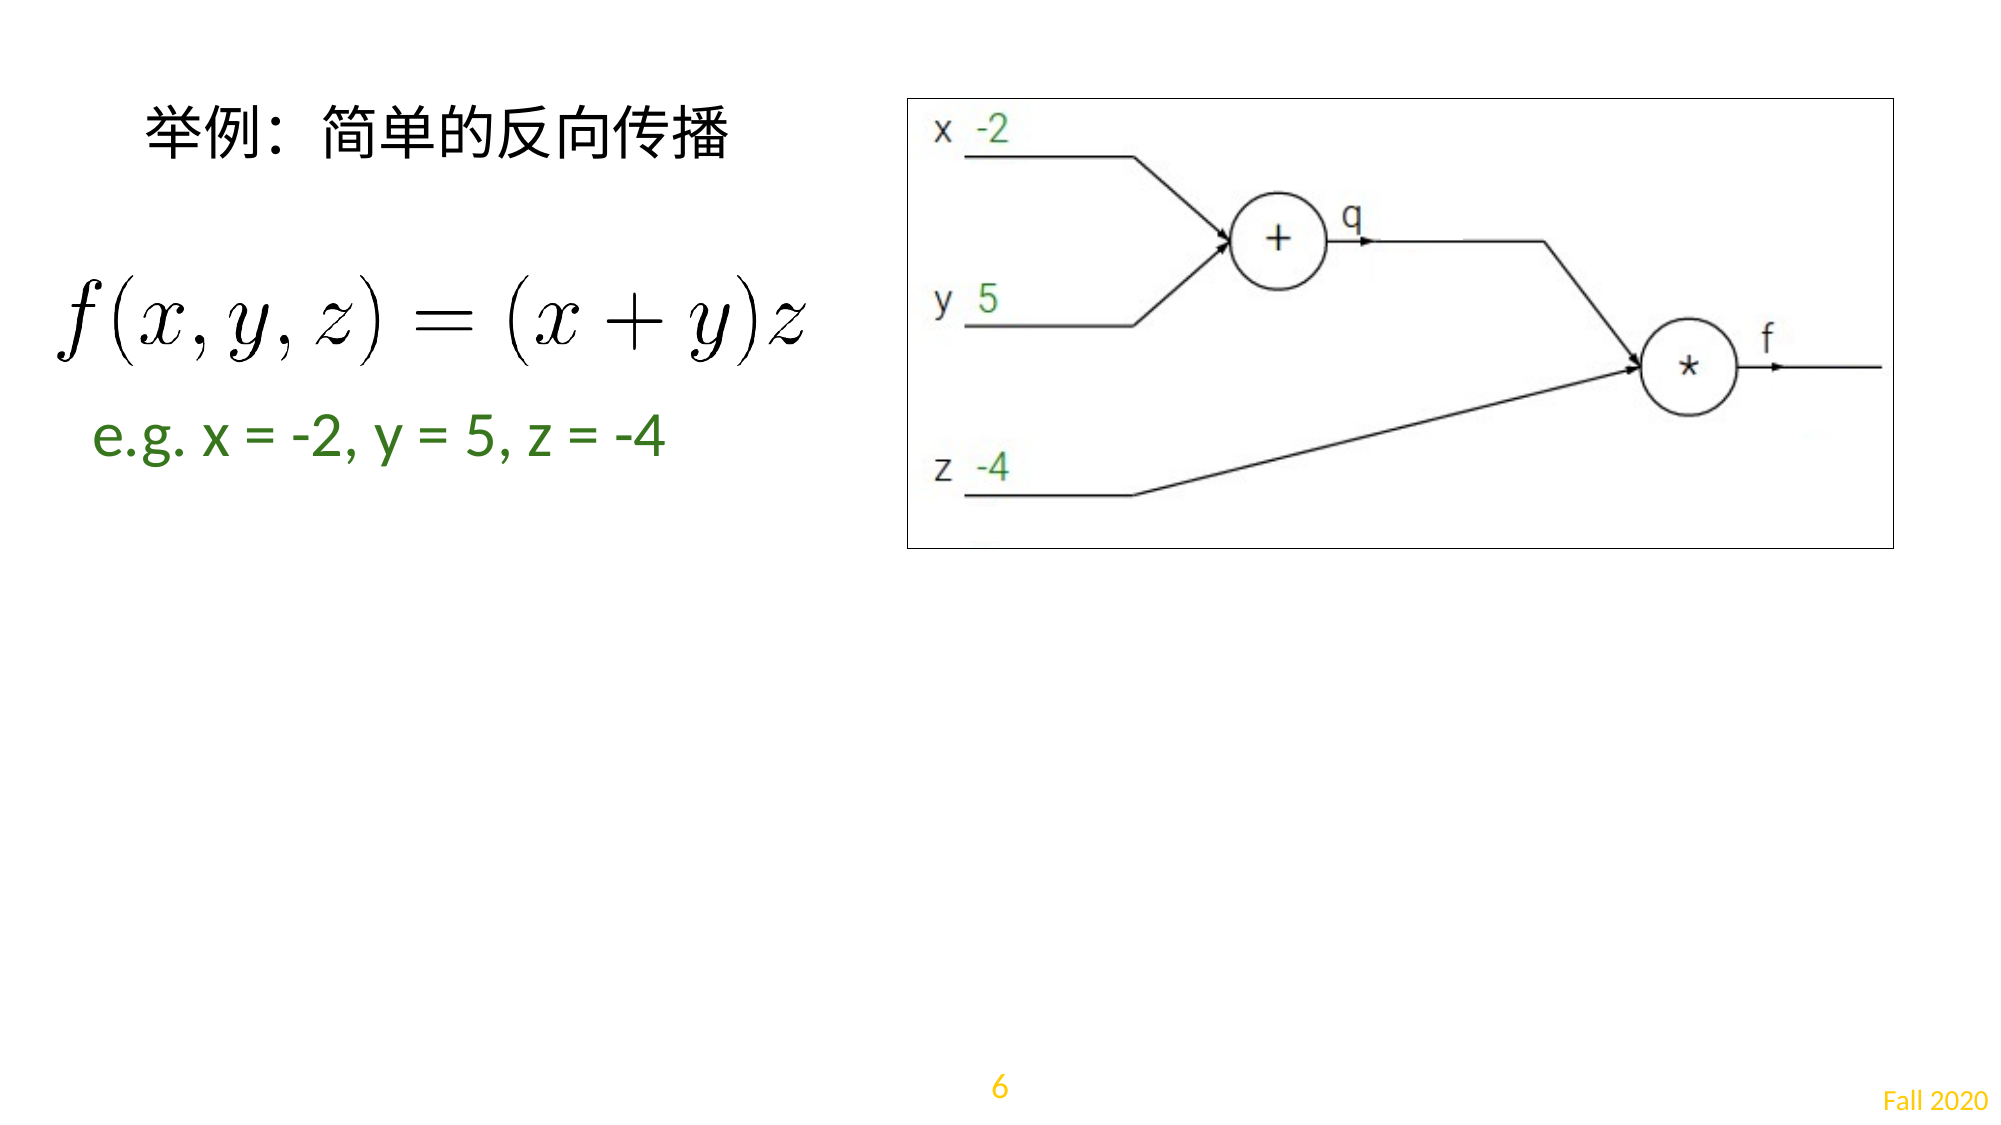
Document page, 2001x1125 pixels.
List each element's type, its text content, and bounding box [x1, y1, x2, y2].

picture [57, 275, 806, 366]
slide_number 6 [981, 1055, 1019, 1113]
text_box e.g. x = -2, y = 5, z = -4 [72, 372, 865, 490]
title 举例：简单的反向传播 [136, 59, 760, 212]
picture [907, 98, 1894, 549]
